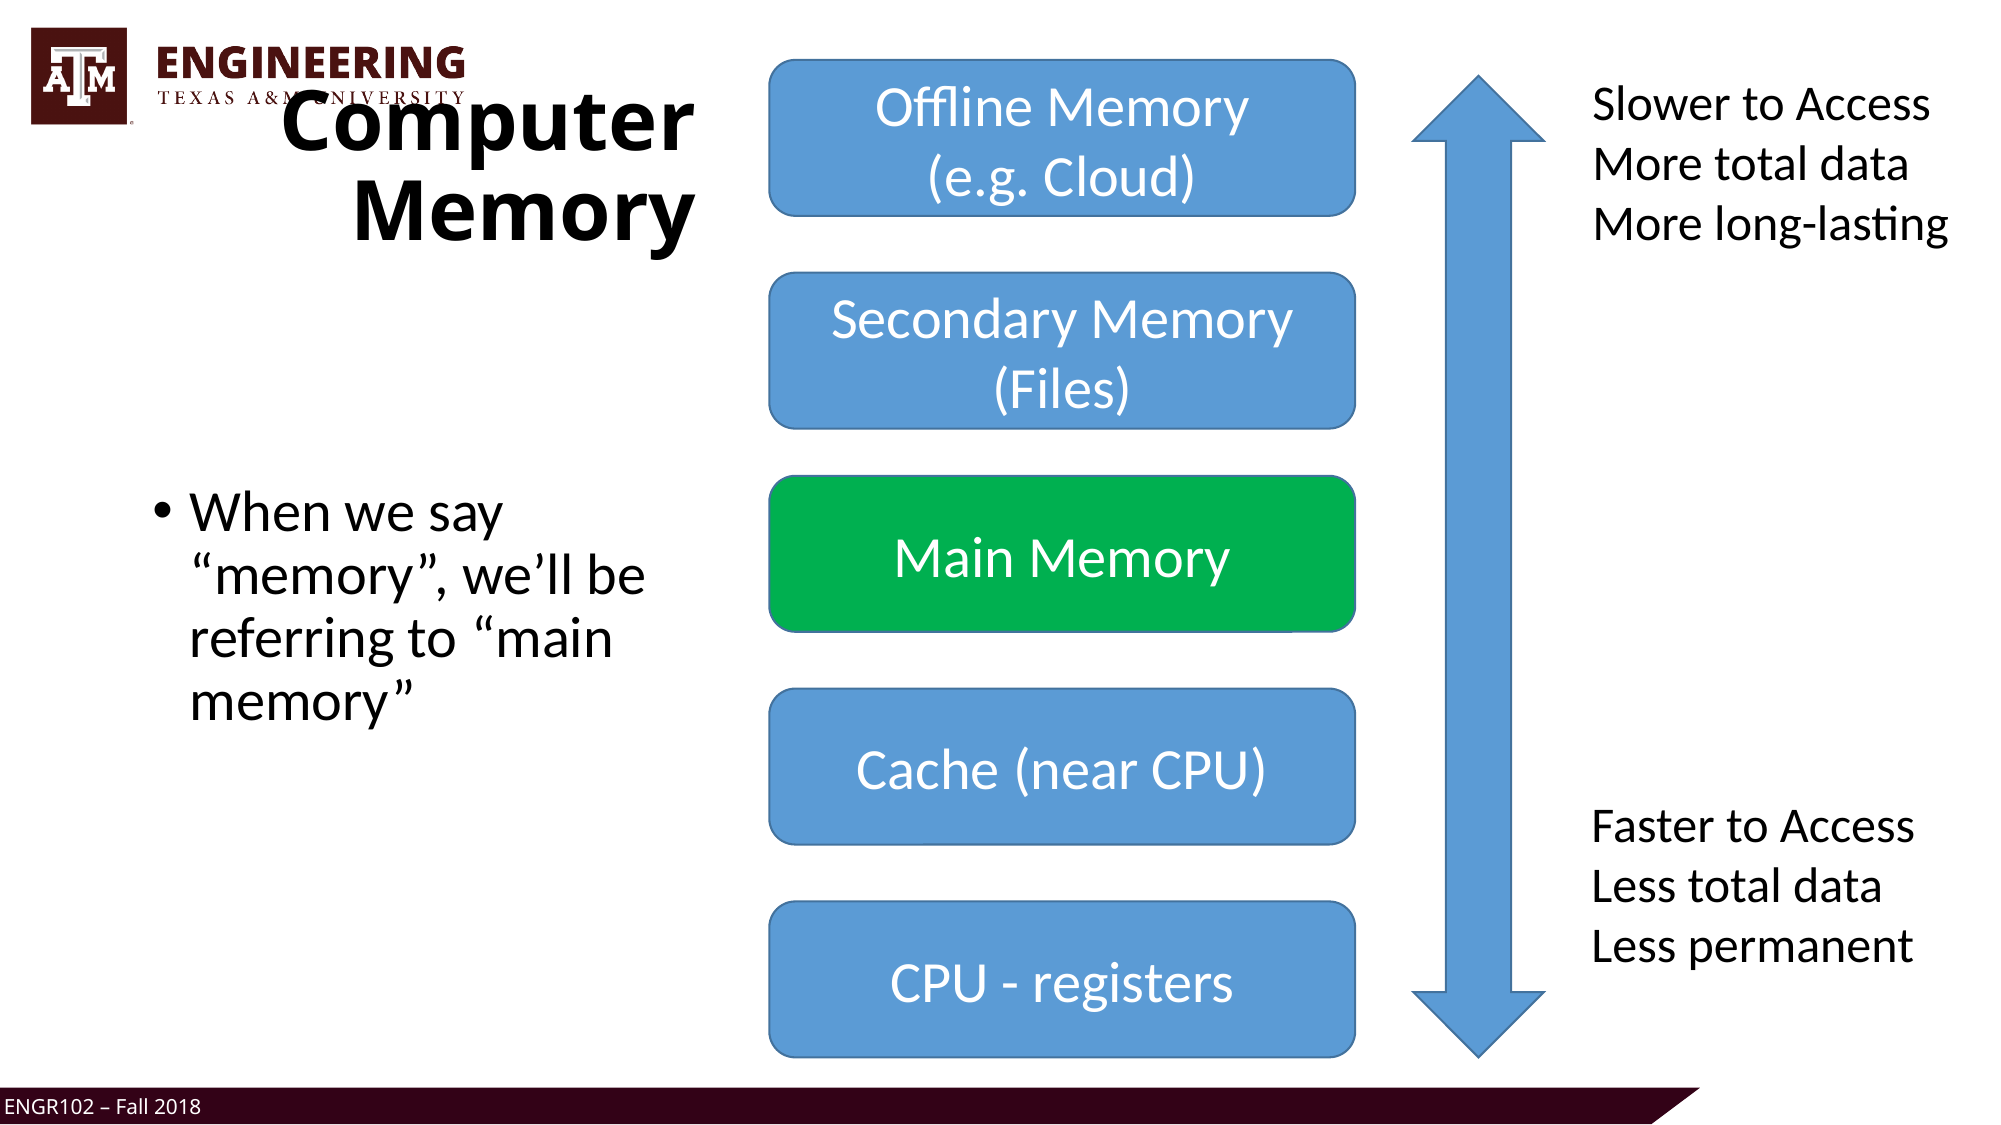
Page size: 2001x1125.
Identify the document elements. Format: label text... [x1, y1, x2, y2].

text_box Cache (near CPU) [768, 687, 1357, 846]
text_box Offline Memory (e.g. Cloud) [768, 58, 1357, 217]
text_box Main Memory [768, 474, 1357, 633]
text_box [1410, 74, 1547, 1059]
list When we say “memory”, we’ll be referring to “main memory” [137, 299, 712, 1014]
picture [24, 21, 474, 130]
text_box Secondary Memory (Files) [768, 271, 1357, 430]
text_box Slower to Access More total data More long-lasting [1577, 63, 1964, 259]
text_box CPU - registers [768, 900, 1357, 1059]
title Computer Memory [137, 59, 712, 278]
text_box Faster to Access Less total data Less permanent [1576, 785, 1931, 981]
